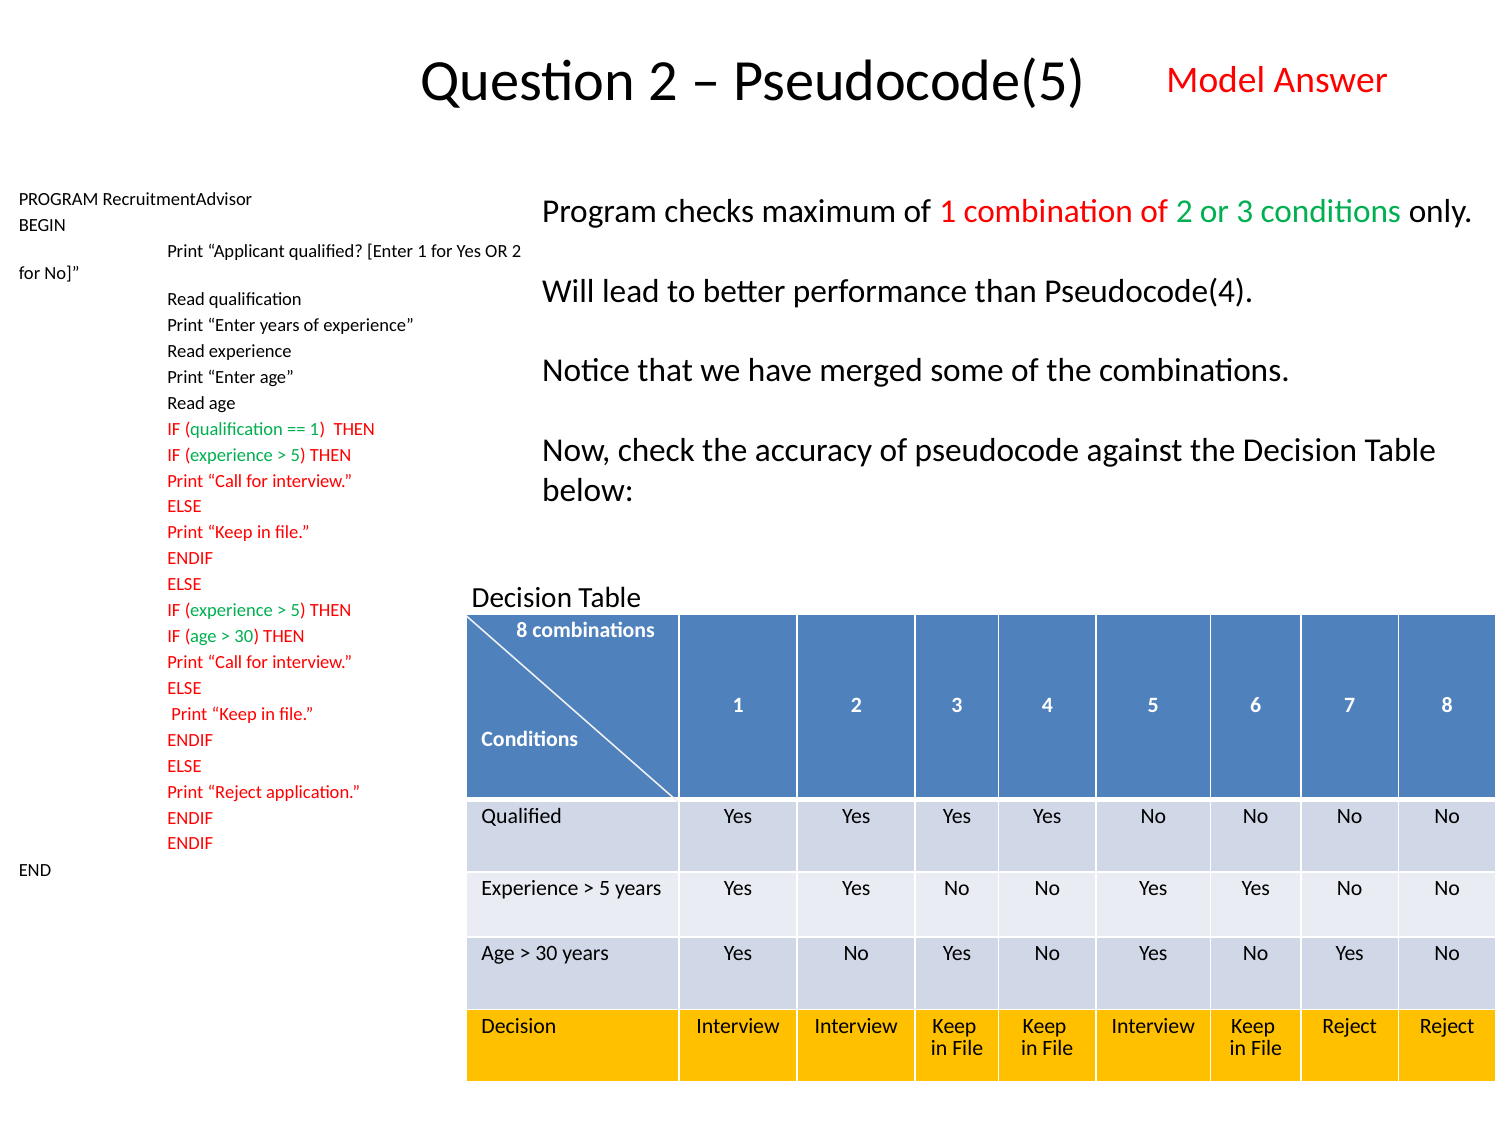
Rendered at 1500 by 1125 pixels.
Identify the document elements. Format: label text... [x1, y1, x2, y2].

list PROGRAM RecruitmentAdvisor BEGIN Print “Applicant qualified? [Enter 1 for Yes OR 2 for No]” Read qualification Print “Enter years of experience” Read experience Print “Enter age” Read age IF (qualification == 1) THEN IF (experience > 5) THEN Print “Call for interview.” ELSE Print “Keep in file.” ENDIF ELSE IF (experience > 5) THEN IF (age > 30) THEN Print “Call for interview.” ELSE Print “Keep in file.” ENDIF ELSE Print “Reject application.” ENDIF ENDIF END [3, 179, 558, 902]
table_cell Yes [916, 802, 998, 871]
table_cell Yes [1302, 938, 1398, 1009]
table_header 2 [798, 615, 914, 797]
table_cell Yes [1211, 873, 1300, 936]
table_cell Yes [798, 873, 914, 936]
text_box Program checks maximum of 1 combination of 2 or 3 conditions only. Will lead to better performance than Pseudocode(4). Notice that we have merged some of the combinations. Now, check the accuracy of pseudocode against the Decision Table below: [527, 181, 1497, 516]
table_cell No [999, 873, 1095, 936]
table_cell Yes [1097, 873, 1210, 936]
table_cell Qualified [467, 810, 678, 871]
table_cell Yes [680, 938, 796, 1009]
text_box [466, 615, 680, 804]
table_cell Keep in File [1211, 1010, 1300, 1081]
table_cell No [999, 938, 1095, 1009]
table_cell Keep in File [999, 1010, 1095, 1081]
table_header 6 [1211, 615, 1300, 797]
table_cell No [1097, 802, 1210, 871]
table_header 1 [680, 615, 796, 797]
table_cell Interview [680, 1010, 796, 1081]
table_cell Interview [798, 1010, 914, 1081]
table_cell No [1399, 873, 1495, 936]
table_cell No [1302, 802, 1398, 871]
table_cell Reject [1302, 1010, 1398, 1081]
table_header 3 [916, 615, 998, 797]
table_cell Yes [680, 873, 796, 936]
table_cell Yes [798, 802, 914, 871]
table_cell No [1211, 802, 1300, 871]
table_cell Yes [1097, 938, 1210, 1009]
table_cell Yes [999, 802, 1095, 871]
table_header 7 [1302, 615, 1398, 797]
title Question 2 – Pseudocode(5) [78, 39, 1429, 114]
table_cell Age > 30 years [467, 938, 678, 1009]
table_cell Decision [467, 1010, 678, 1081]
text_box Model Answer [1151, 47, 1409, 108]
table_cell No [1302, 873, 1398, 936]
text_box Decision Table [456, 570, 657, 621]
table_cell No [798, 938, 914, 1009]
table_cell Interview [1097, 1010, 1210, 1081]
table_header 4 [999, 615, 1095, 797]
table_cell Yes [680, 802, 796, 871]
table_cell No [916, 873, 998, 936]
table_cell Experience > 5 years [467, 873, 678, 936]
table_cell No [1211, 938, 1300, 1009]
table_header 5 [1097, 615, 1210, 797]
table_cell Reject [1399, 1010, 1495, 1081]
table_cell No [1399, 802, 1495, 871]
table_header 8 [1399, 615, 1495, 797]
table_cell Keep in File [916, 1010, 998, 1081]
table_cell No [1399, 938, 1495, 1009]
table_cell Yes [916, 938, 998, 1009]
